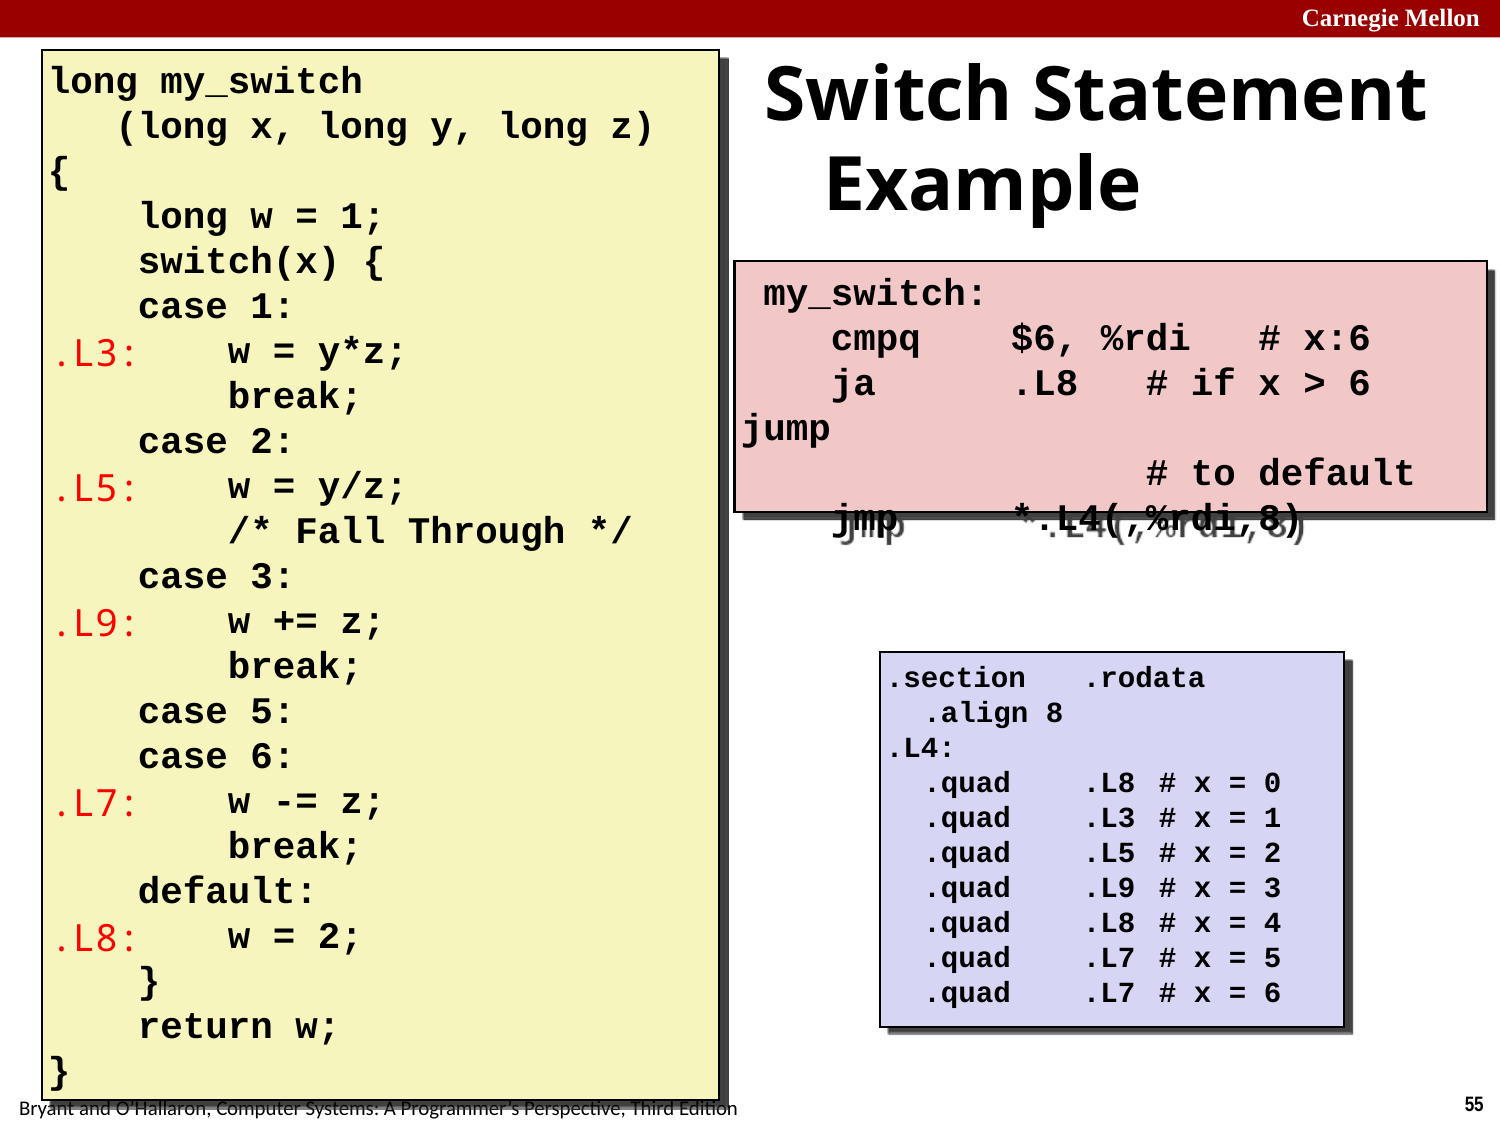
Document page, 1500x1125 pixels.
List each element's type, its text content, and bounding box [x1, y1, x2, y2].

title Switch Statement Example [758, 41, 1438, 230]
text_box my_switch: cmpq $6, %rdi # x:6 ja .L8 # if x > 6 jump # to default jmp *.L4(,%rdi,8) [734, 261, 1487, 512]
text_box long my_switch (long x, long y, long z) { long w = 1; switch(x) { case 1: w = y*z; break; case 2: w = y/z; /* Fall Through */ case 3: w += z; break; case 5: case 6: w -= z; break; default: w = 2; } return w; } [41, 49, 719, 1100]
text_box .L3: .L5: .L9: .L7: .L8: [35, 321, 156, 967]
text_box .section .rodata .align 8 .L4: .quad .L8 # x = 0 .quad .L3 # x = 1 .quad .L5 # x = 2 .quad .L9 # x = 3 .quad .L8 # x = 4 .quad .L7 # x = 5 .quad .L7 # x = 6 [879, 651, 1345, 1027]
